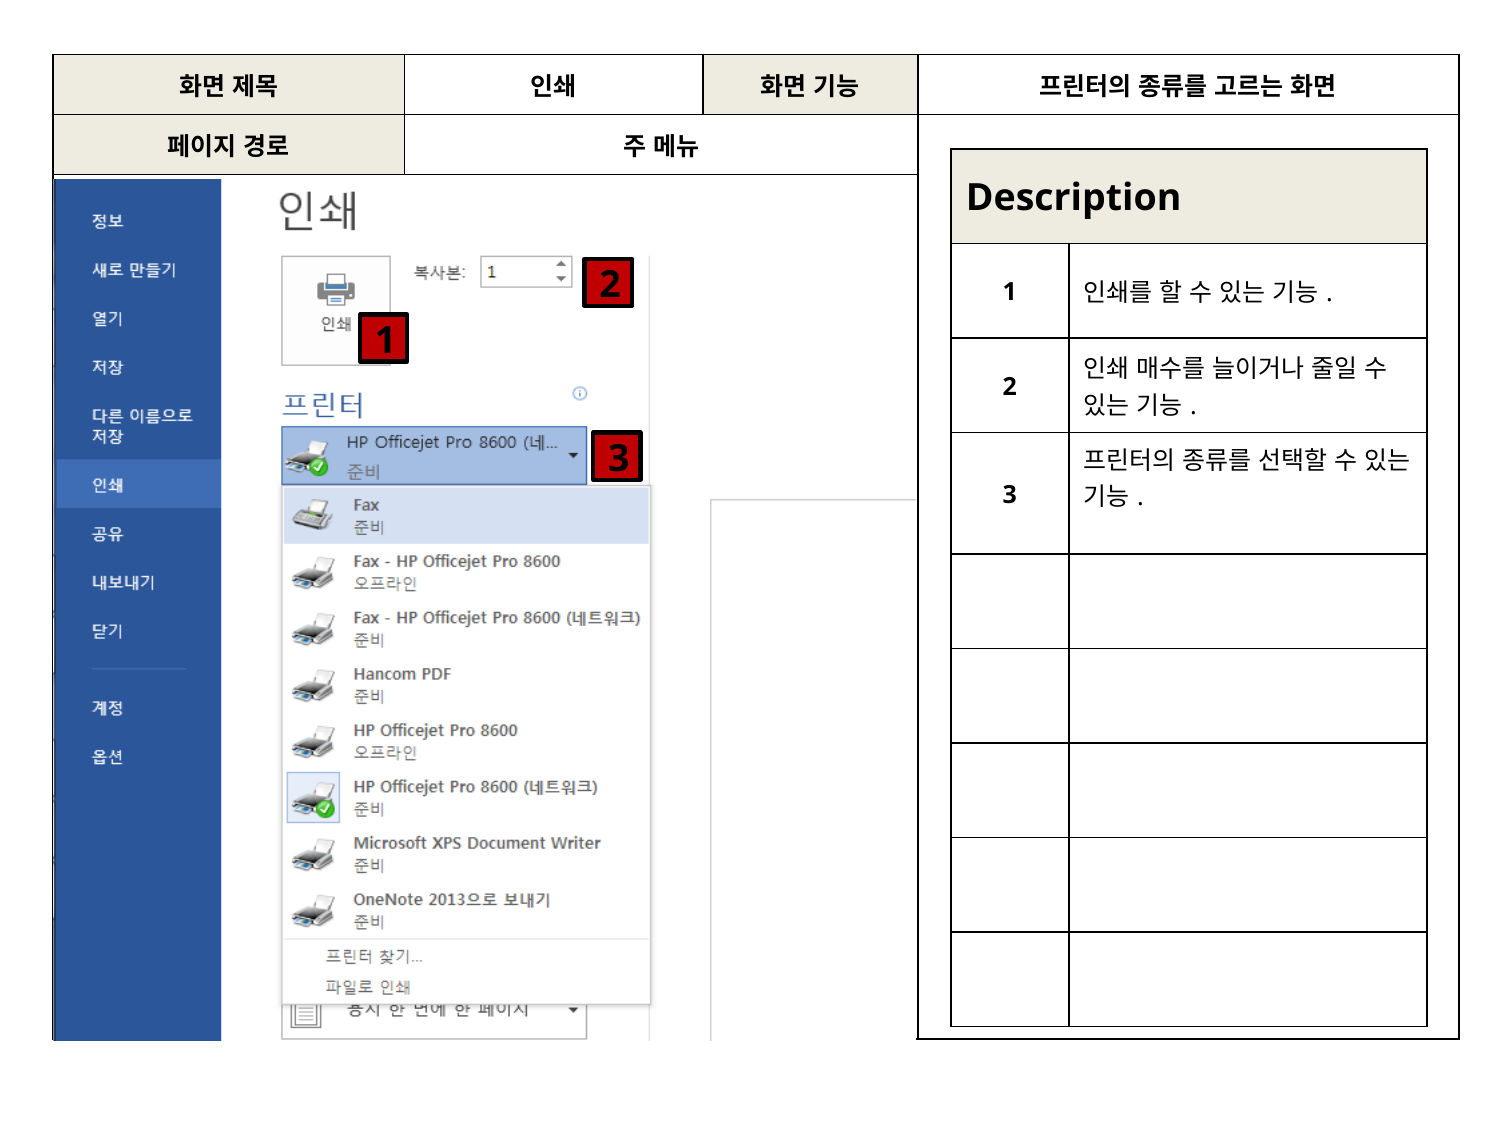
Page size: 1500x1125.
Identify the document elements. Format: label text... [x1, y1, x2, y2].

table_cell [952, 933, 1068, 1026]
table_cell [952, 555, 1068, 648]
table_header 화면 제목 [54, 55, 404, 114]
table_cell 1 [952, 244, 1068, 337]
table_cell [919, 115, 1458, 1038]
table_cell 3 [952, 433, 1068, 553]
picture [52, 179, 916, 1042]
table_cell [952, 744, 1068, 837]
table_cell [1070, 744, 1426, 837]
table_header 인쇄 [405, 55, 702, 114]
table_header 화면 기능 [704, 55, 917, 114]
table_cell 인쇄 매수를 늘이거나 줄일 수 있는 기능. [1070, 339, 1426, 432]
table_cell 프린터의 종류를 선택할 수 있는 기능. [1070, 433, 1426, 553]
table_cell [1070, 838, 1426, 931]
table_cell 2 [952, 339, 1068, 432]
table_cell 페이지 경로 [54, 115, 404, 174]
table_cell 주 메뉴 [405, 115, 917, 174]
table_header Description [952, 150, 1426, 243]
table_cell [54, 175, 917, 179]
table_cell [1070, 649, 1426, 742]
table_header 프린터의 종류를 고르는 화면 [919, 55, 1458, 114]
table_cell [952, 838, 1068, 931]
table_cell [1070, 933, 1426, 1026]
table_cell [952, 649, 1068, 742]
table_cell [1070, 555, 1426, 648]
table_cell 인쇄를 할 수 있는 기능. [1070, 244, 1426, 337]
